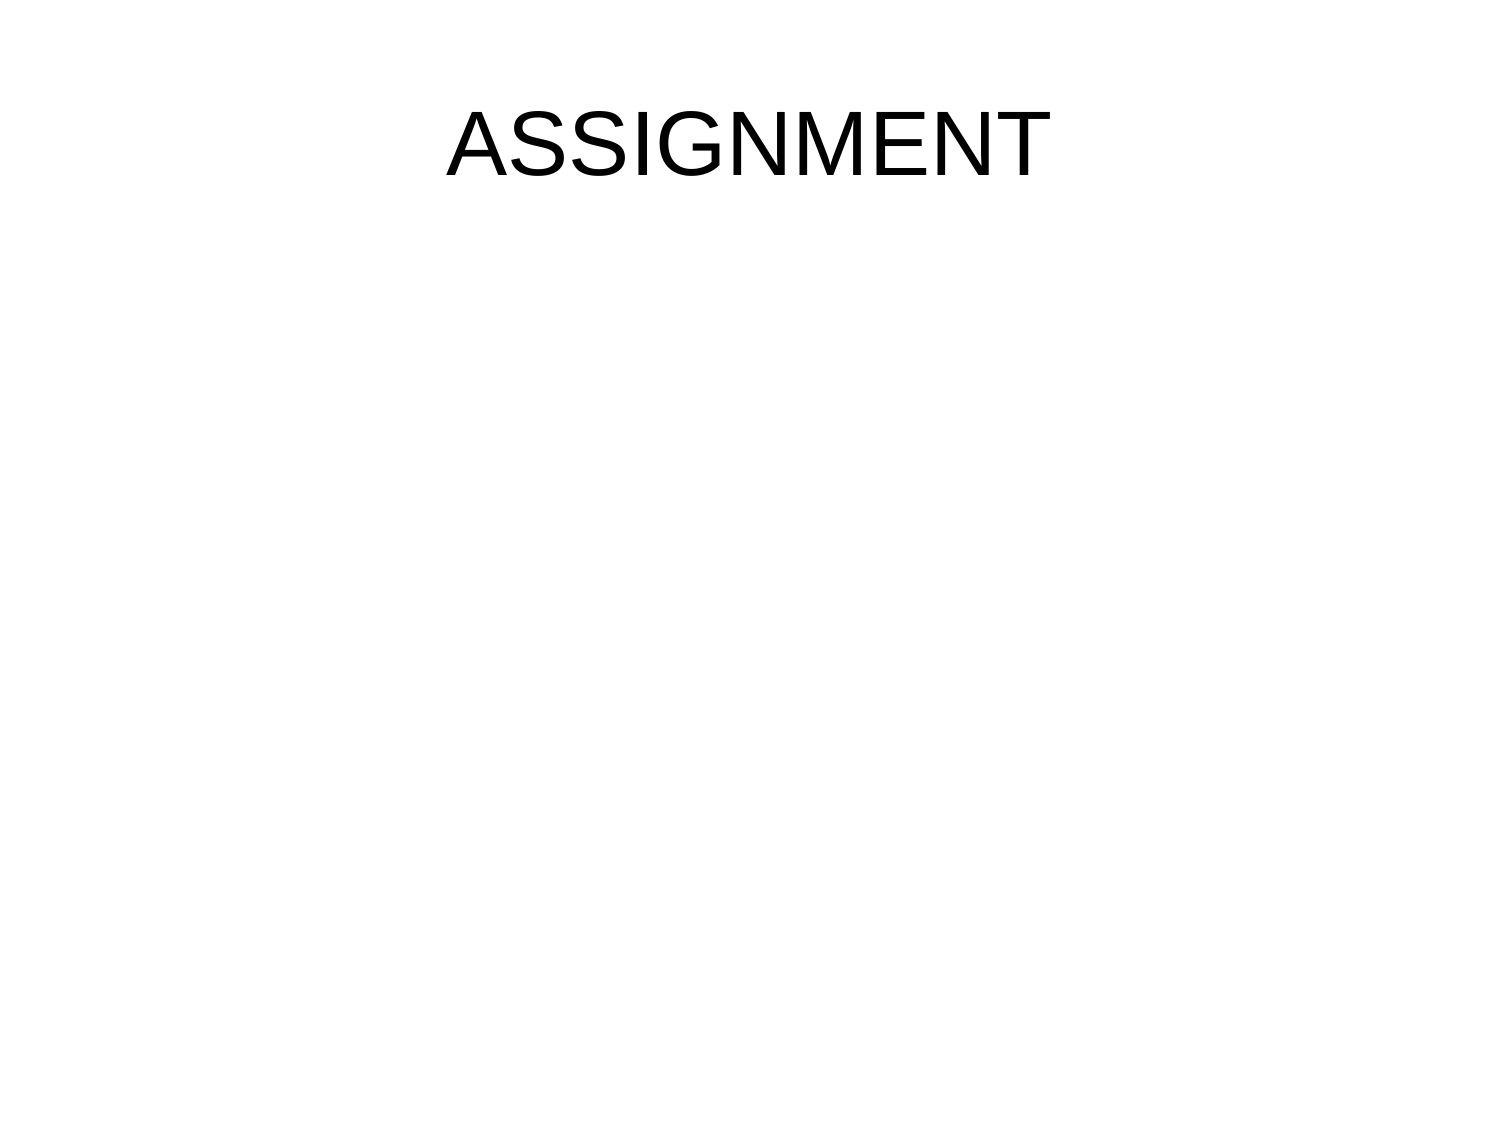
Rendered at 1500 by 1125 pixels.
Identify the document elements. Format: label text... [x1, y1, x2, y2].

title ASSIGNMENT [75, 45, 1425, 233]
